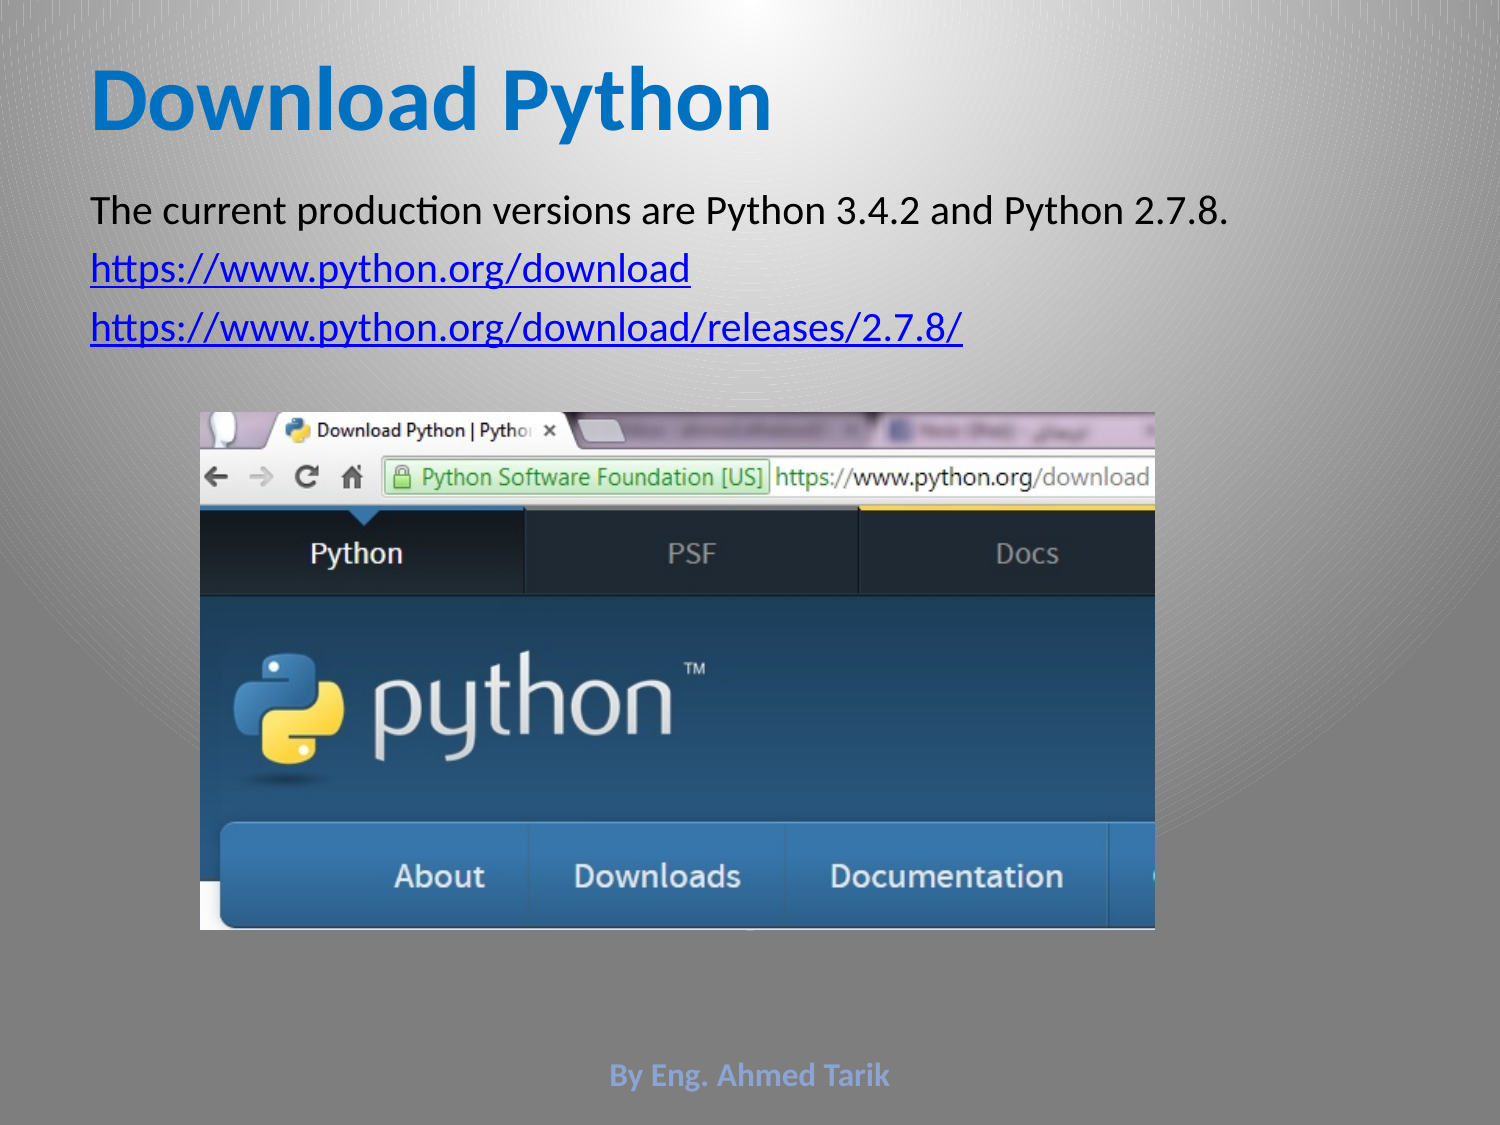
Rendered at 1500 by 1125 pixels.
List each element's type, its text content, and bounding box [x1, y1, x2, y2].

footer By Eng. Ahmed Tarik [512, 1042, 988, 1103]
title Download Python [75, 0, 1425, 174]
picture [199, 412, 1155, 930]
list The current production versions are Python 3.4.2 and Python 2.7.8. https://www.python.org/download https://www.python.org/download/releases/2.7.8/ [75, 174, 1425, 388]
